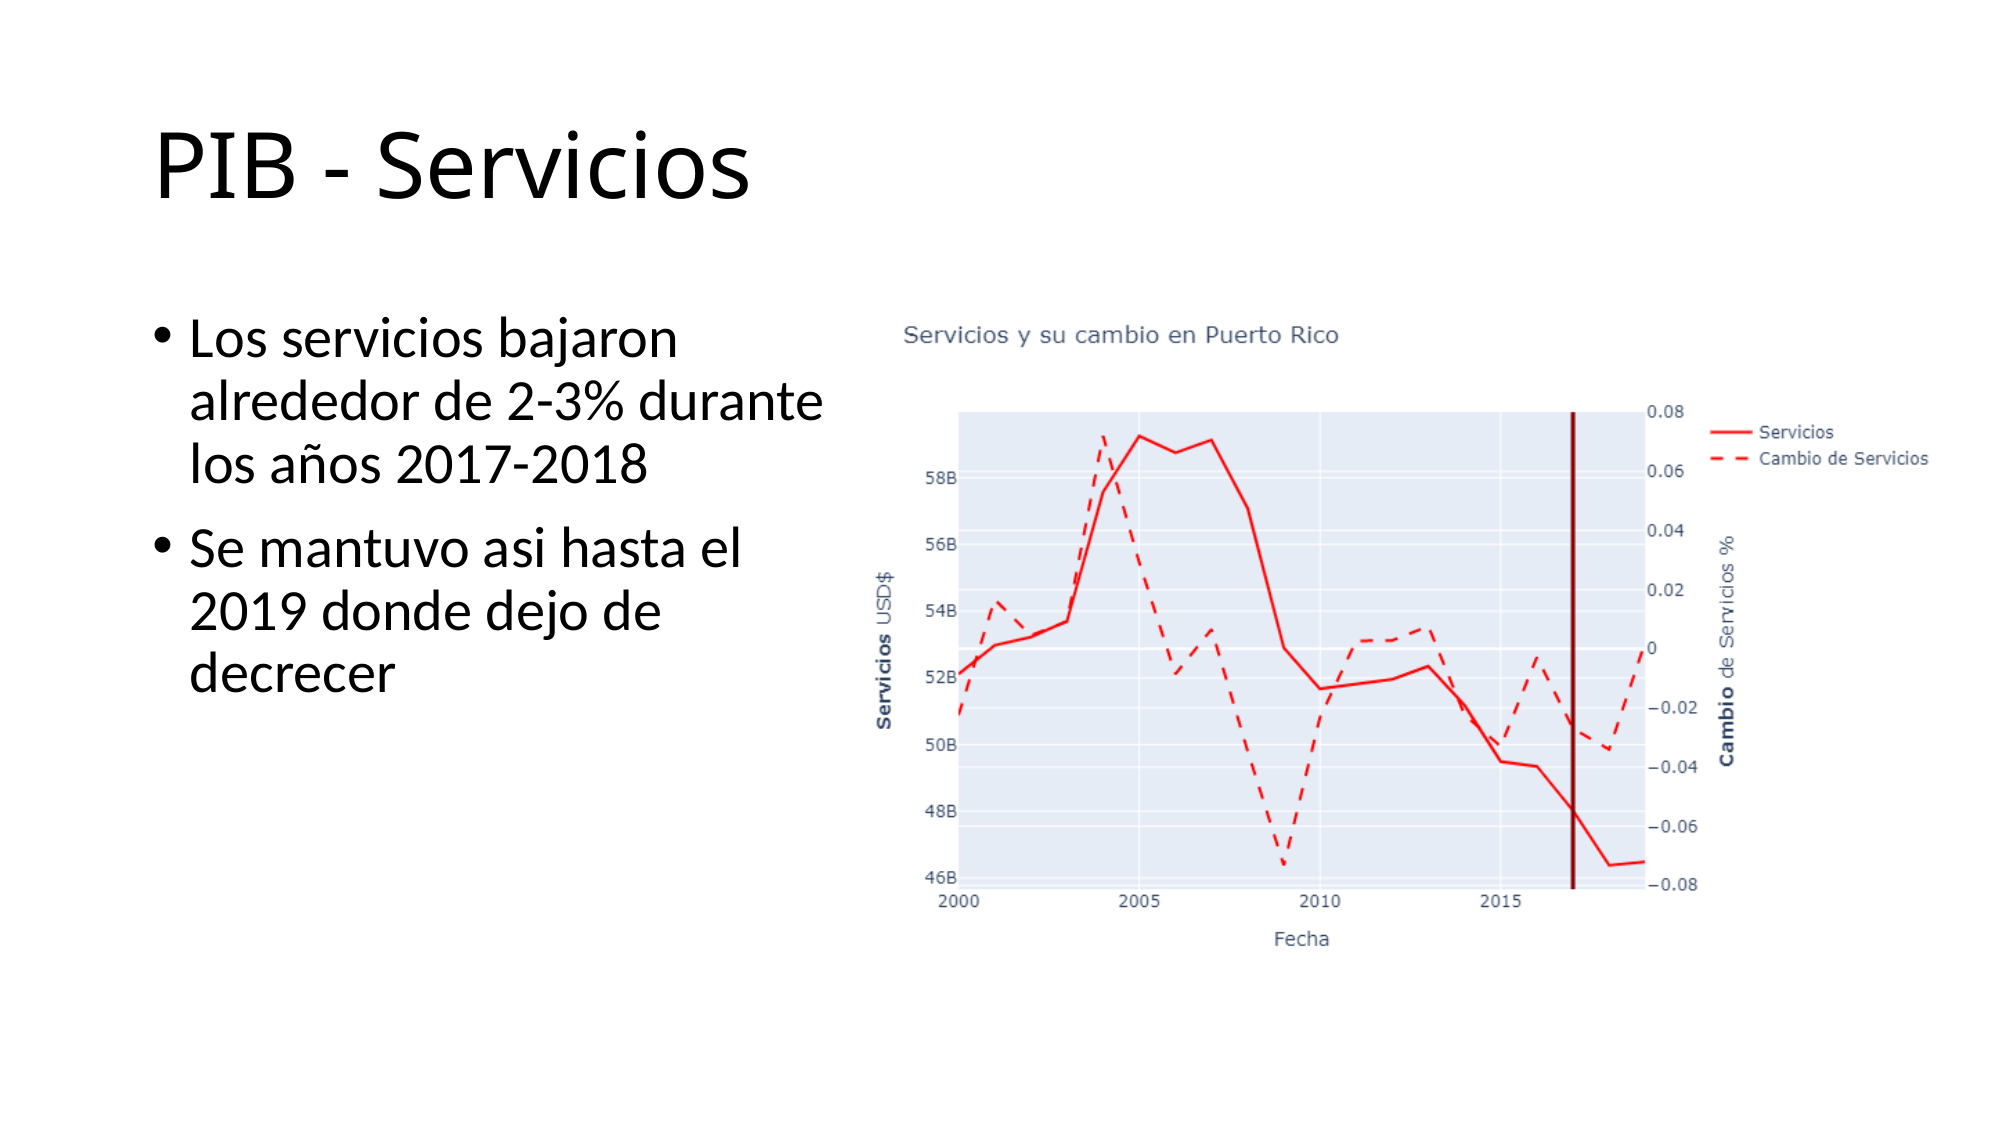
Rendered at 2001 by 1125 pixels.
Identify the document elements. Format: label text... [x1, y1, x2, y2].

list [848, 274, 1955, 1000]
list Los servicios bajaron alrededor de 2-3% durante los años 2017-2018 Se mantuvo asi hasta el 2019 donde dejo de decrecer [137, 299, 849, 1014]
title PIB - Servicios [137, 59, 1863, 278]
